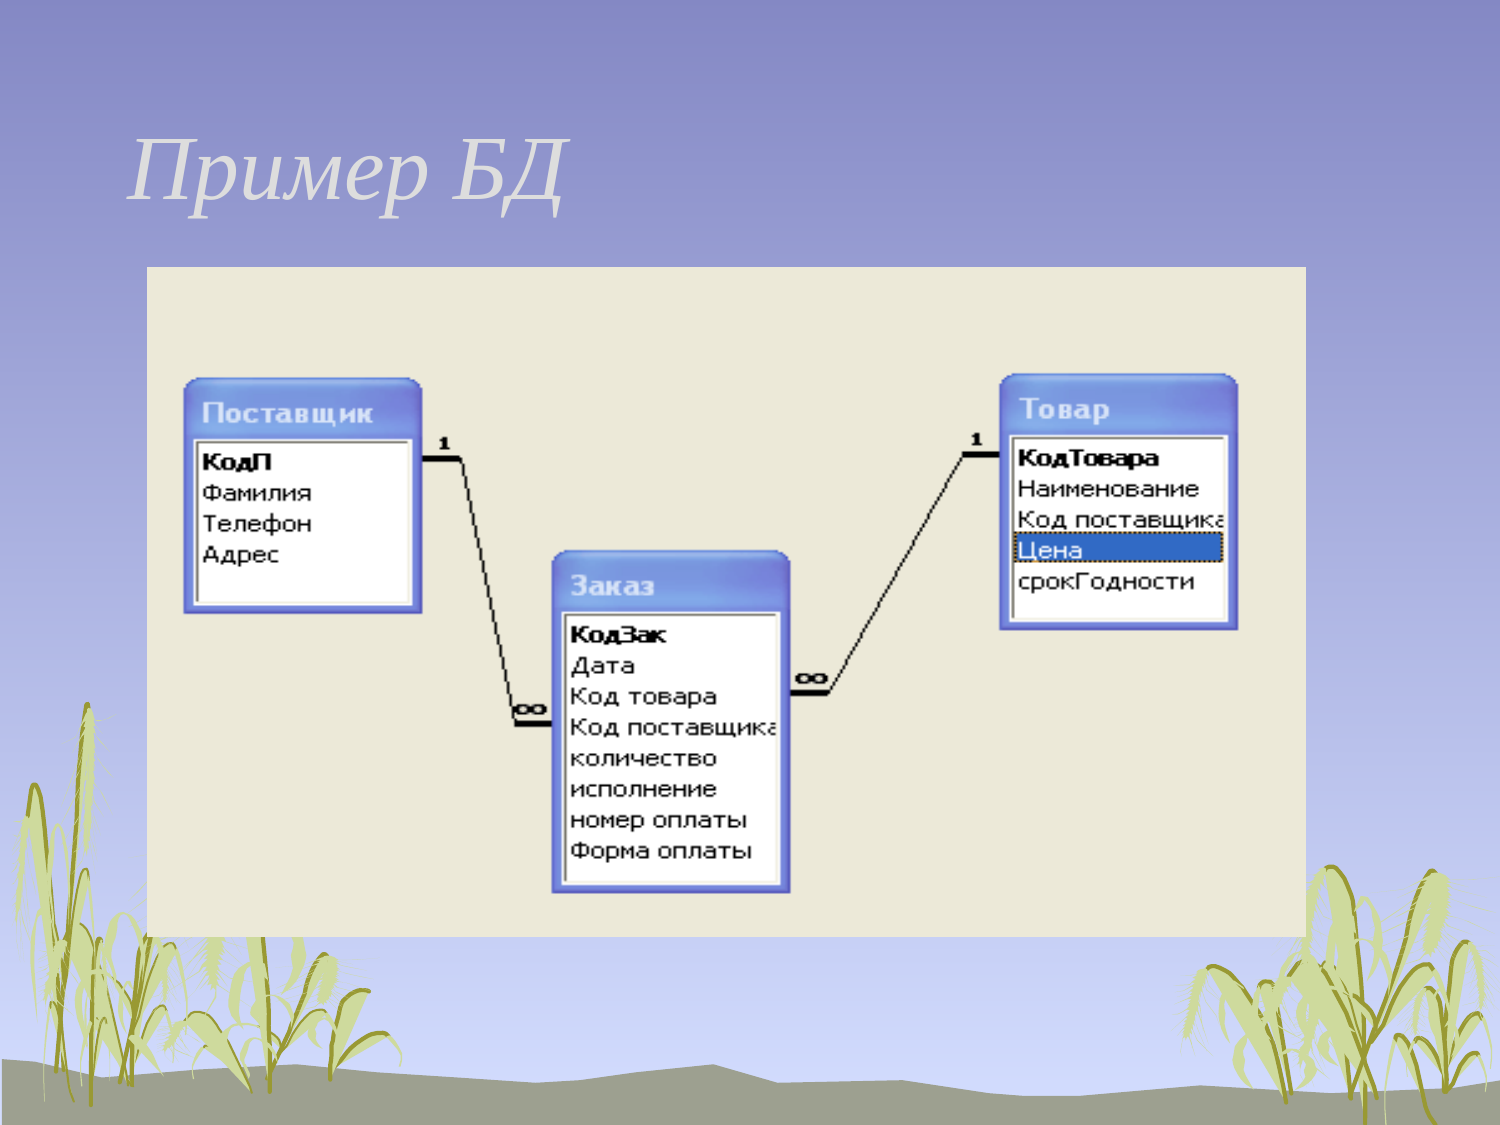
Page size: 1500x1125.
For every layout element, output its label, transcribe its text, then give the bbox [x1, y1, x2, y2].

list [147, 266, 1306, 937]
title Пример БД [112, 68, 1388, 257]
